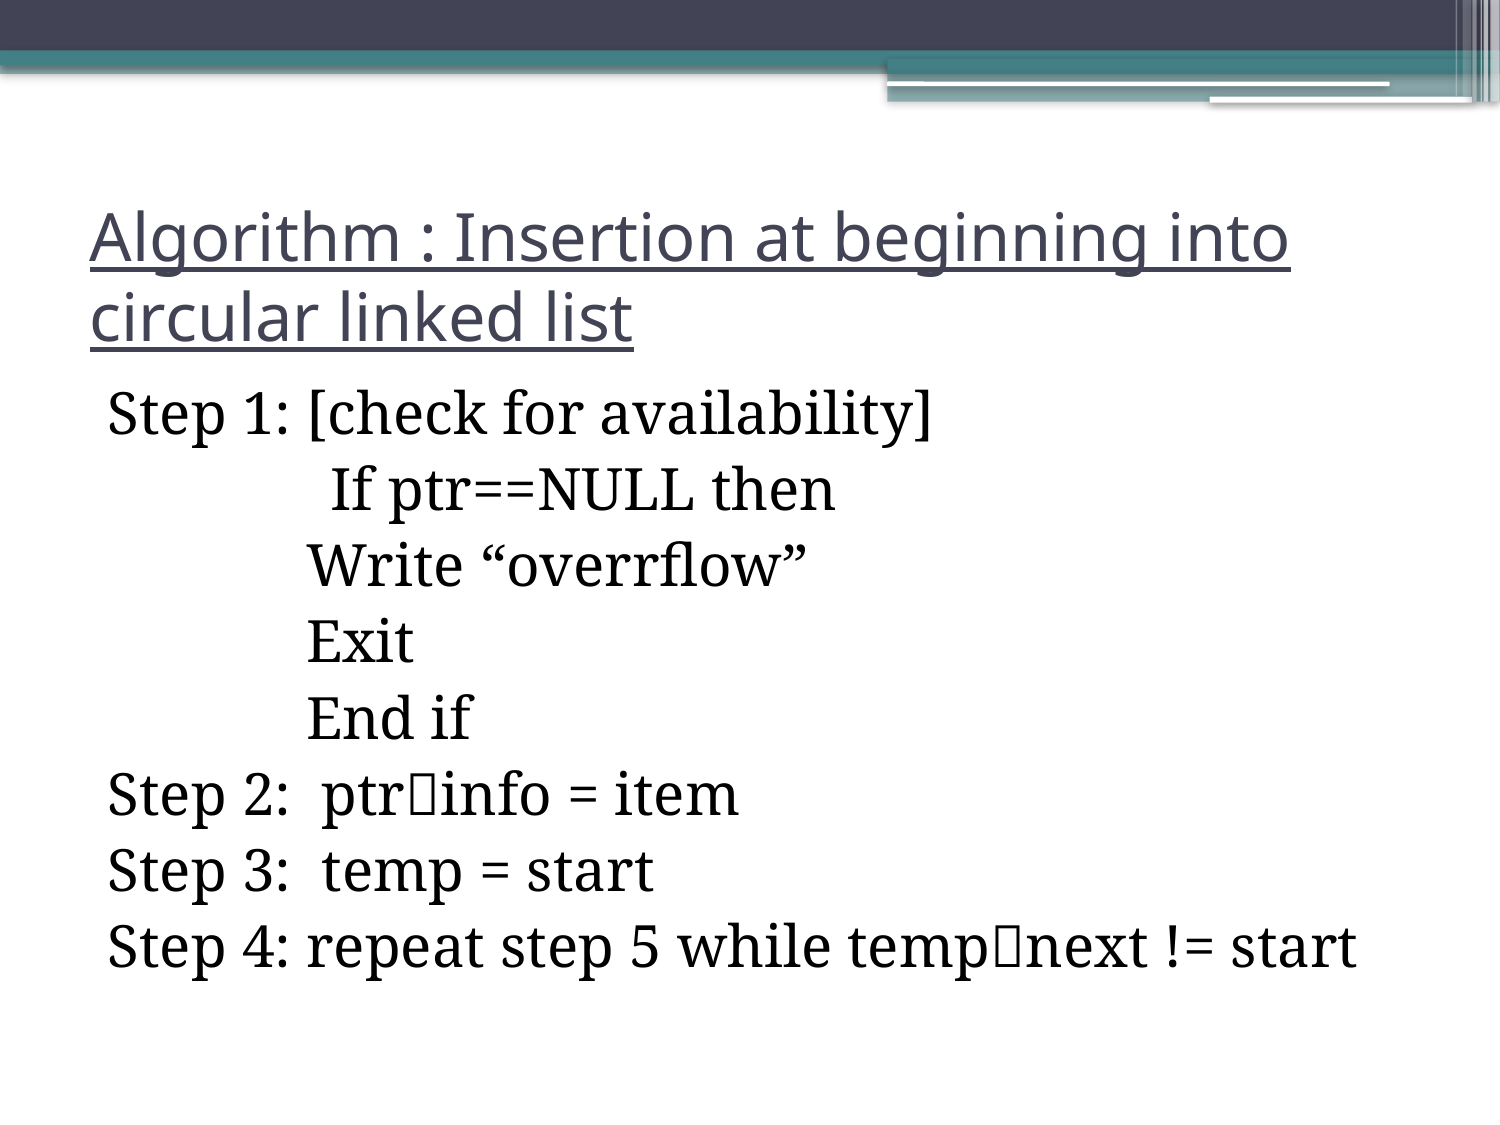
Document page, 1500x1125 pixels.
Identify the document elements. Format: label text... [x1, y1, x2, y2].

title Algorithm : Insertion at beginning into circular linked list [75, 187, 1425, 363]
list Step 1: [check for availability] If ptr==NULL then Write “overrflow” Exit End if Step 2: ptrinfo = item Step 3: temp = start Step 4: repeat step 5 while tempnext != start [75, 368, 1425, 1079]
